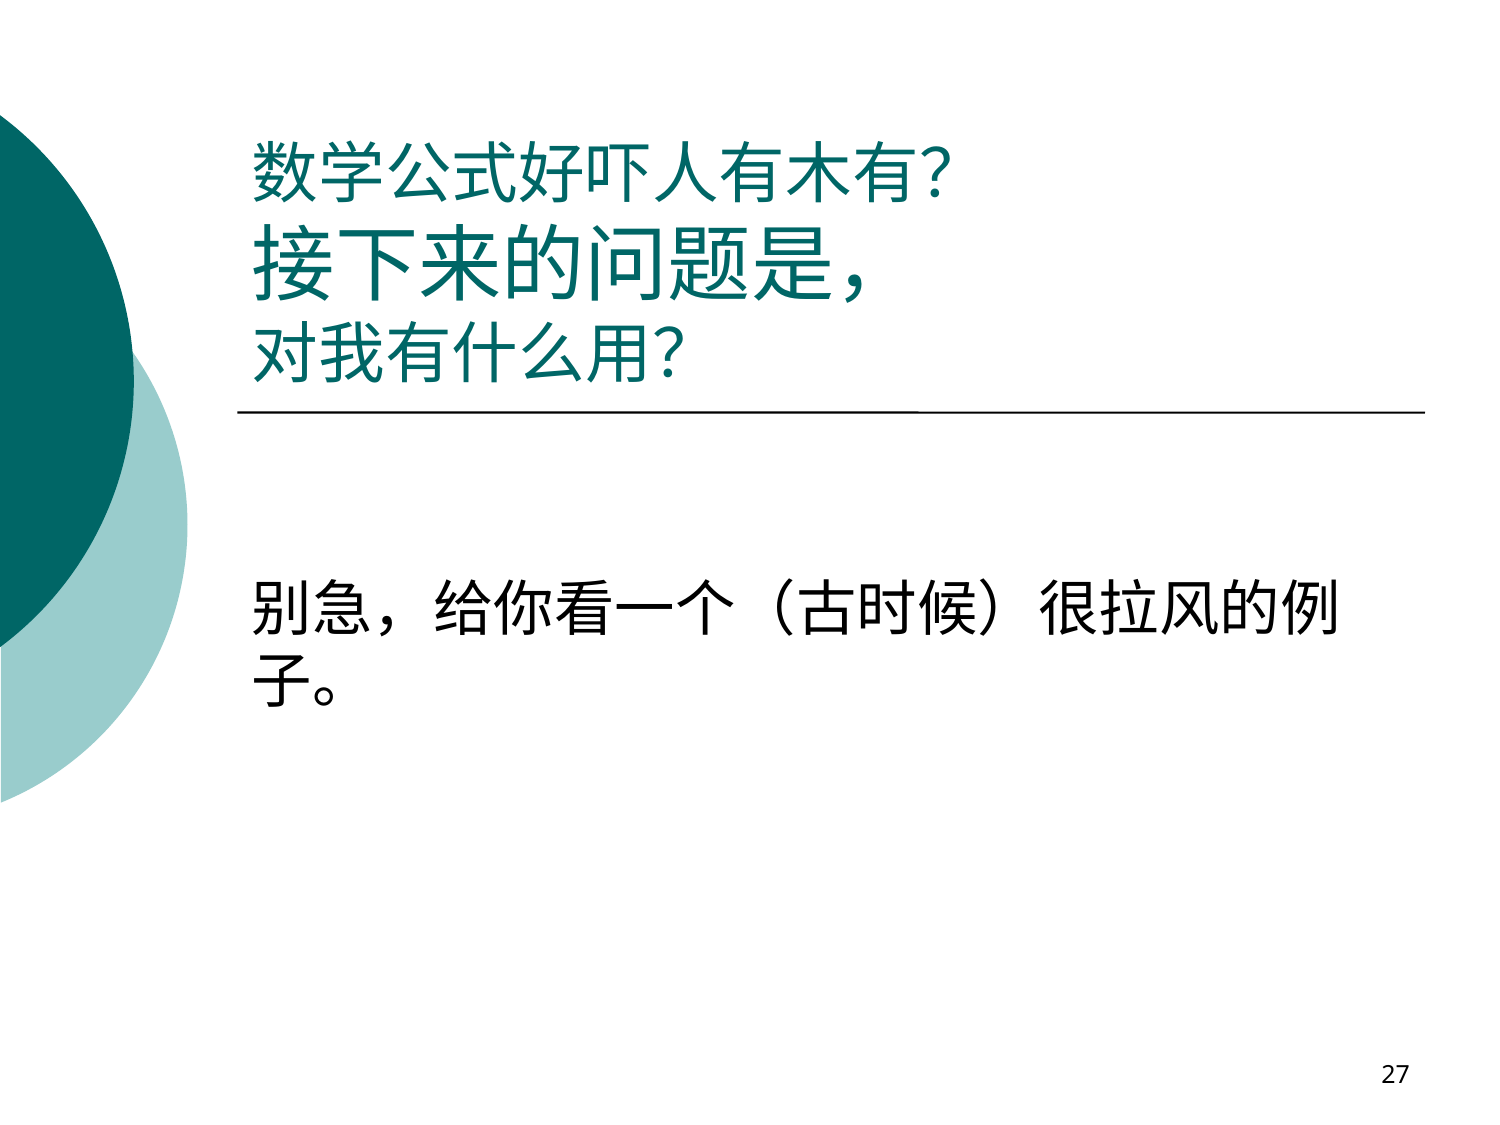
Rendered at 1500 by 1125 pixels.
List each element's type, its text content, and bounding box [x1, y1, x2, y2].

title 数学公式好吓人有木有？ 接下来的问题是， 对我有什么用？ [236, 112, 1425, 399]
slide_number 27 [1074, 1024, 1426, 1101]
subtitle 别急，给你看一个（古时候）很拉风的例子。 [236, 562, 1425, 850]
